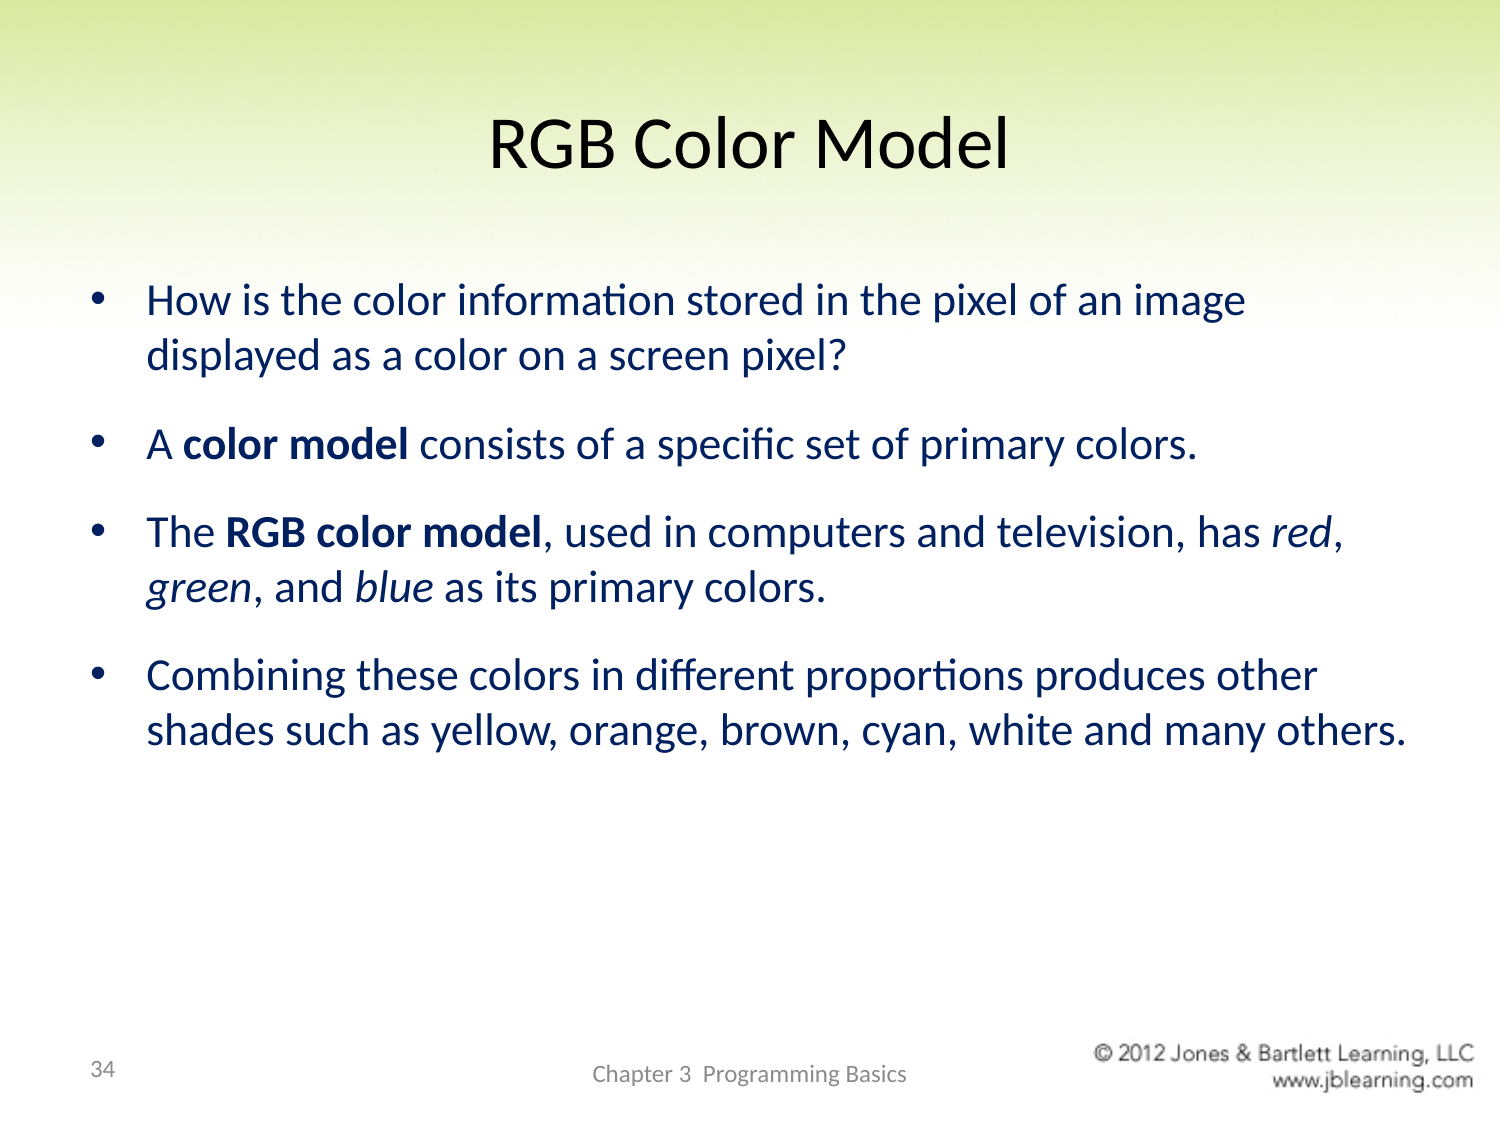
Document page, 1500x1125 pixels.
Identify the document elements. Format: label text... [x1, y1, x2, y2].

title RGB Color Model [75, 45, 1425, 233]
footer Chapter 3 Programming Basics [512, 1042, 988, 1103]
list How is the color information stored in the pixel of an image displayed as a color on a screen pixel? A color model consists of a specific set of primary colors. The RGB color model, used in computers and television, has red, green, and blue as its primary colors. Combining these colors in different proportions produces other shades such as yellow, orange, brown, cyan, white and many others. [75, 262, 1425, 1005]
slide_number 34 [75, 1037, 425, 1098]
picture [0, 0, 1500, 1125]
